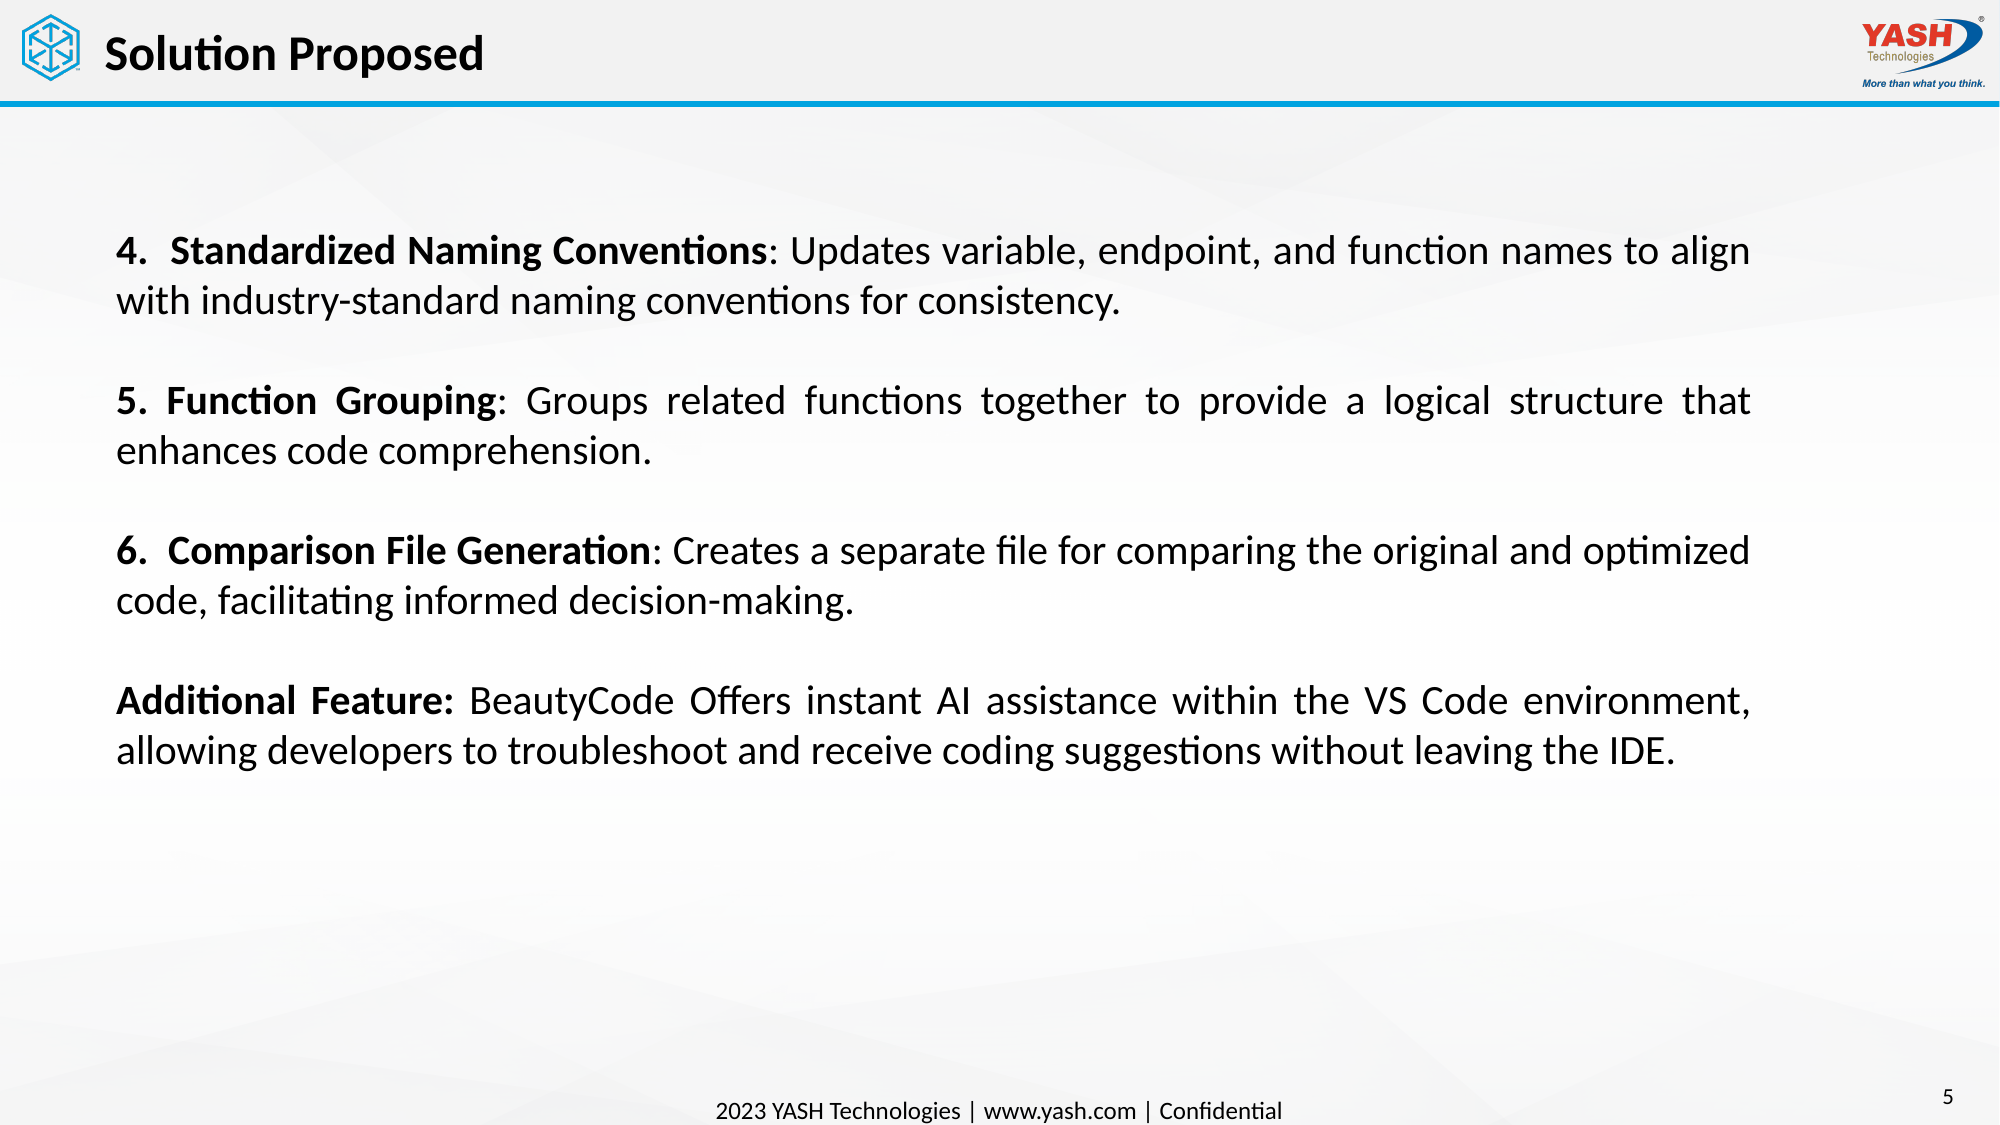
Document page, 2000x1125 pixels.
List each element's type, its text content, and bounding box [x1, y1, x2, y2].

title Solution Proposed [89, 19, 1842, 105]
slide_number 5 [1895, 1065, 2000, 1125]
picture [1862, 16, 1985, 89]
text_box 4. Standardized Naming Conventions: Updates variable, endpoint, and function names to align with industry-standard naming conventions for consistency. 5. Function Grouping: Groups related functions together to provide a logical structure that enhances code comprehension. 6. Comparison File Generation: Creates a separate file for comparing the original and optimized code, facilitating informed decision-making. Additional Feature: BeautyCode Offers instant AI assistance within the VS Code environment, allowing developers to troubleshoot and receive coding suggestions without leaving the IDE. [101, 215, 1767, 1020]
picture [15, 7, 86, 89]
